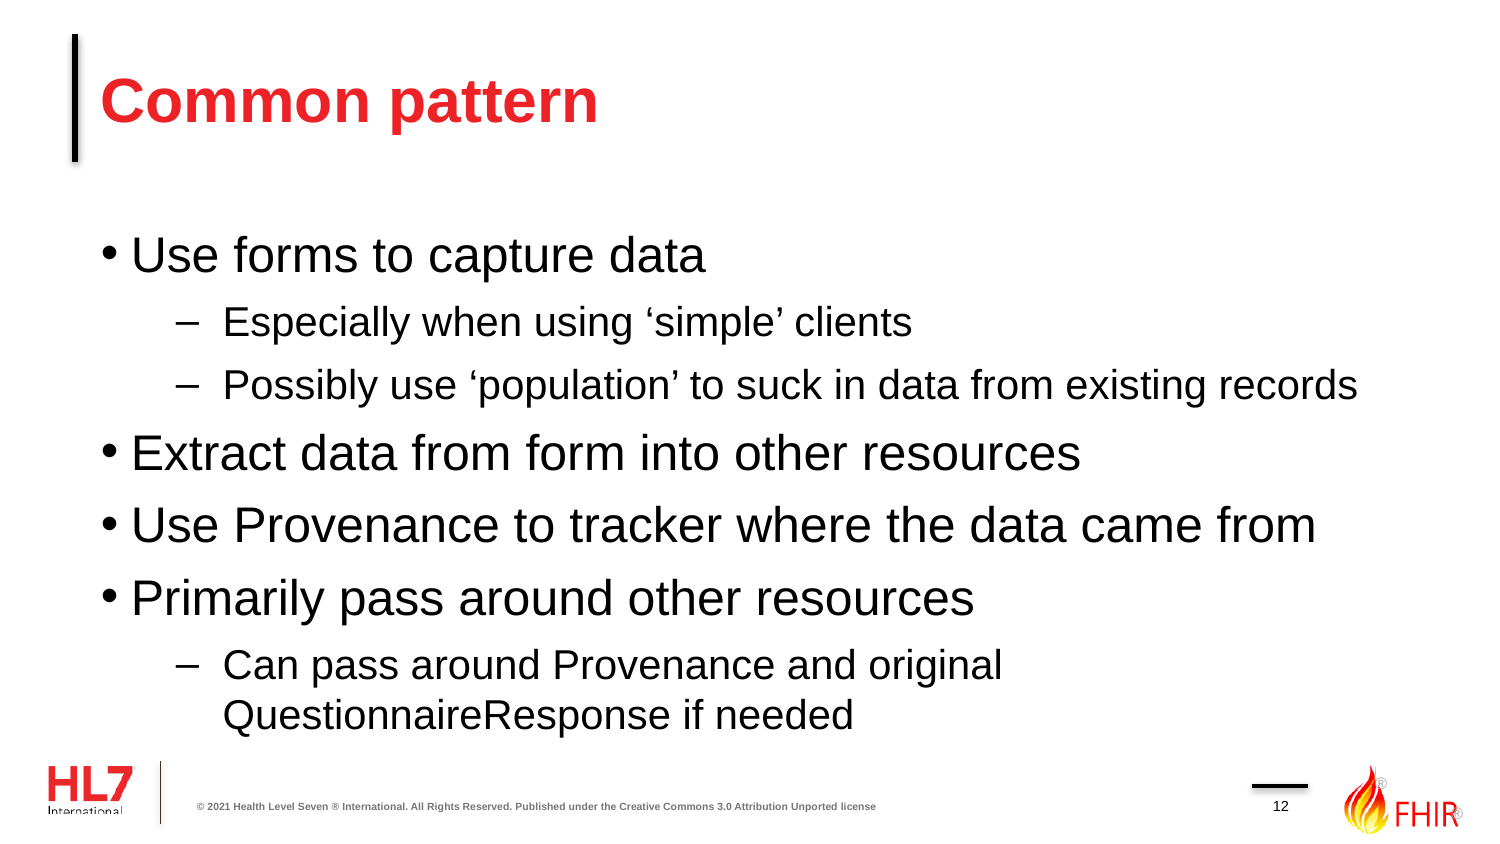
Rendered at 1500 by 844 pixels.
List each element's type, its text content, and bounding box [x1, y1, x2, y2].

picture [1339, 760, 1463, 837]
title Common pattern [100, 33, 1451, 163]
slide_number 12 [1258, 786, 1304, 814]
list Use forms to capture data Especially when using ‘simple’ clients Possibly use ‘population’ to suck in data from existing records Extract data from form into other resources Use Provenance to tracker where the data came from Primarily pass around other resources Can pass around Provenance and original QuestionnaireResponse if needed [100, 222, 1451, 731]
footer © 2021 Health Level Seven ® International. All Rights Reserved. Published under the Creative Commons 3.0 Attribution Unported license [196, 786, 941, 813]
